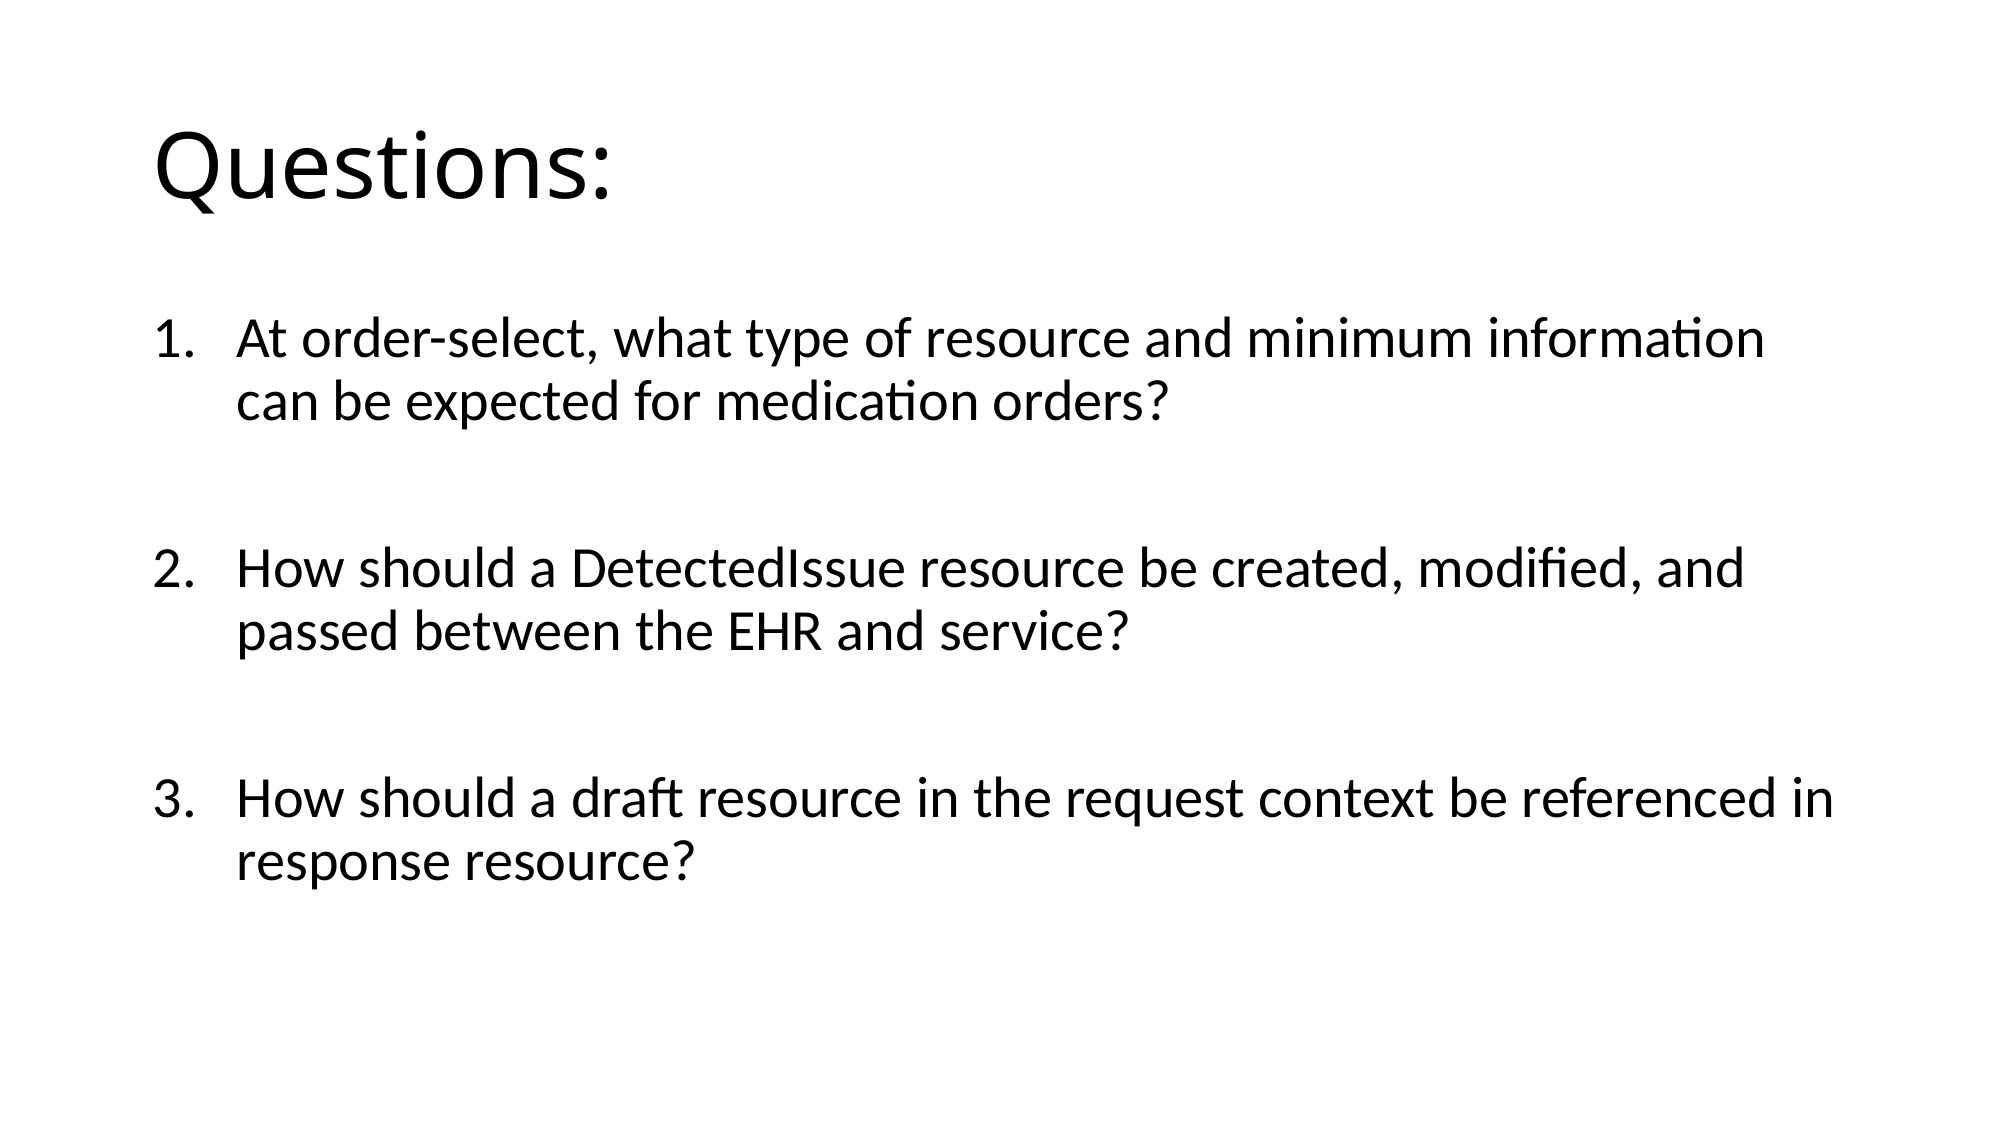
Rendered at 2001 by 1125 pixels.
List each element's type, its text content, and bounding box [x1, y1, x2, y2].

title Questions: [137, 59, 1863, 278]
list At order-select, what type of resource and minimum information can be expected for medication orders? How should a DetectedIssue resource be created, modified, and passed between the EHR and service? How should a draft resource in the request context be referenced in response resource? [137, 299, 1863, 1014]
